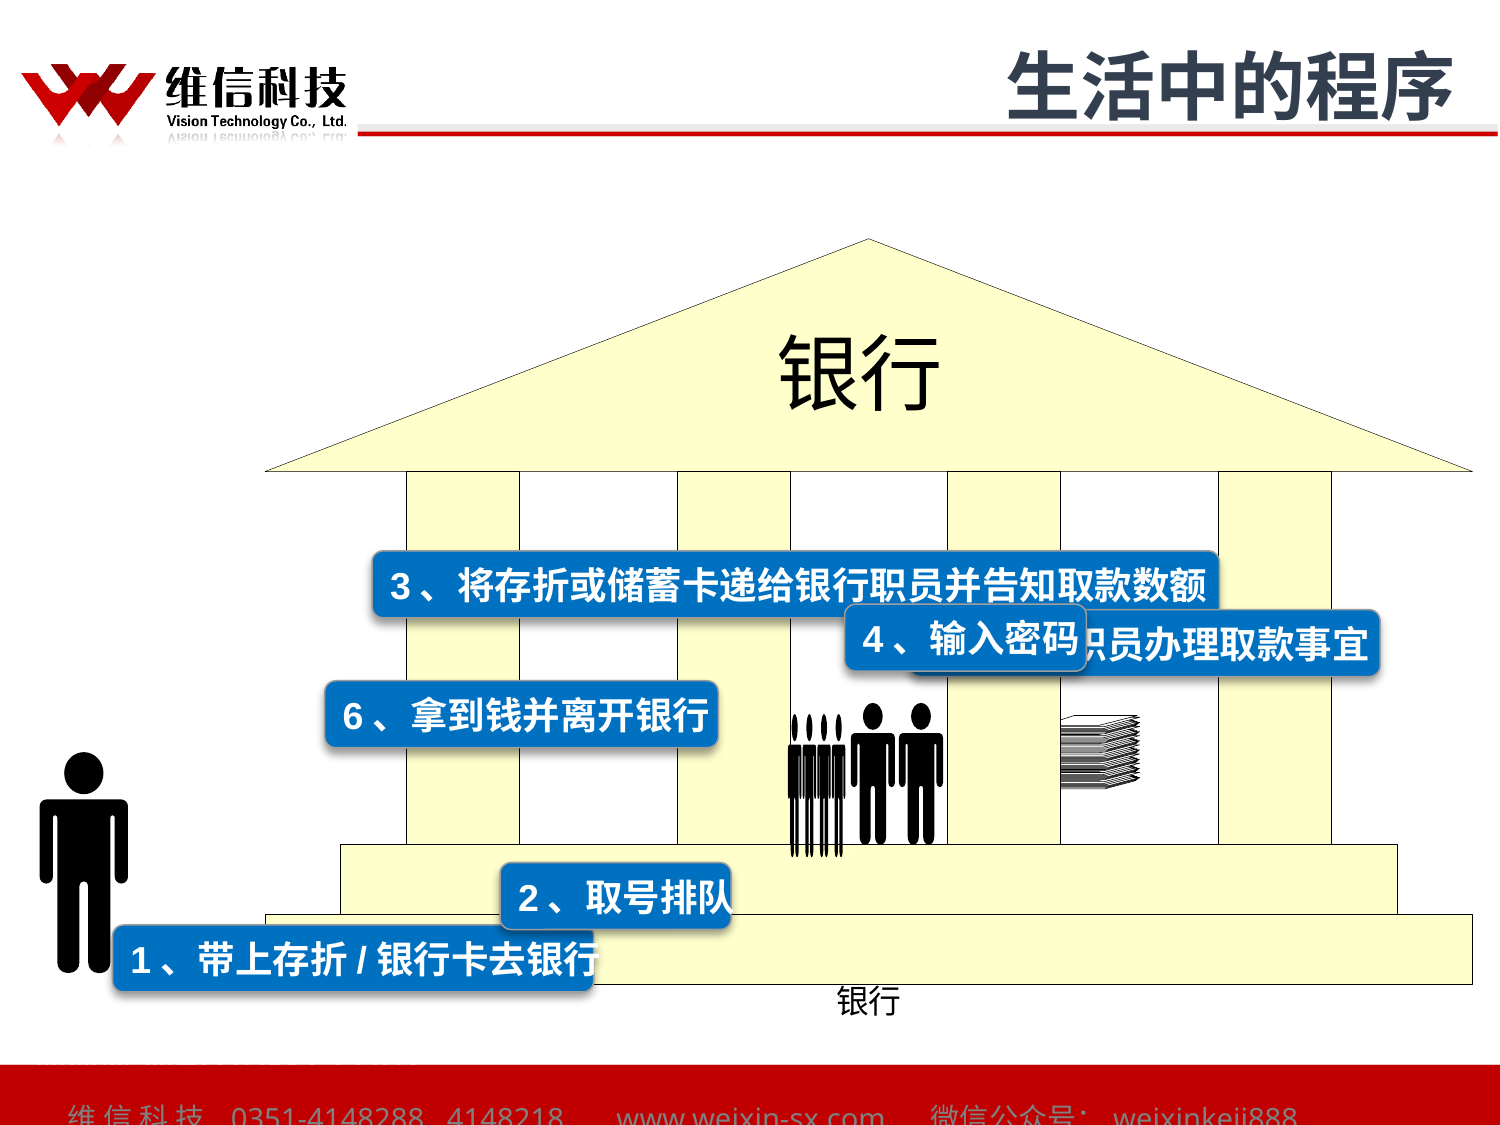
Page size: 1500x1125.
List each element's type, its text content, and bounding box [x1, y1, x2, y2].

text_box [37, 749, 131, 976]
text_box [787, 708, 849, 863]
text_box 1、带上存折/银行卡去银行 [112, 924, 262, 993]
picture [19, 55, 352, 147]
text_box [262, 236, 1475, 1025]
text_box 生活中的程序 [120, 32, 1471, 120]
